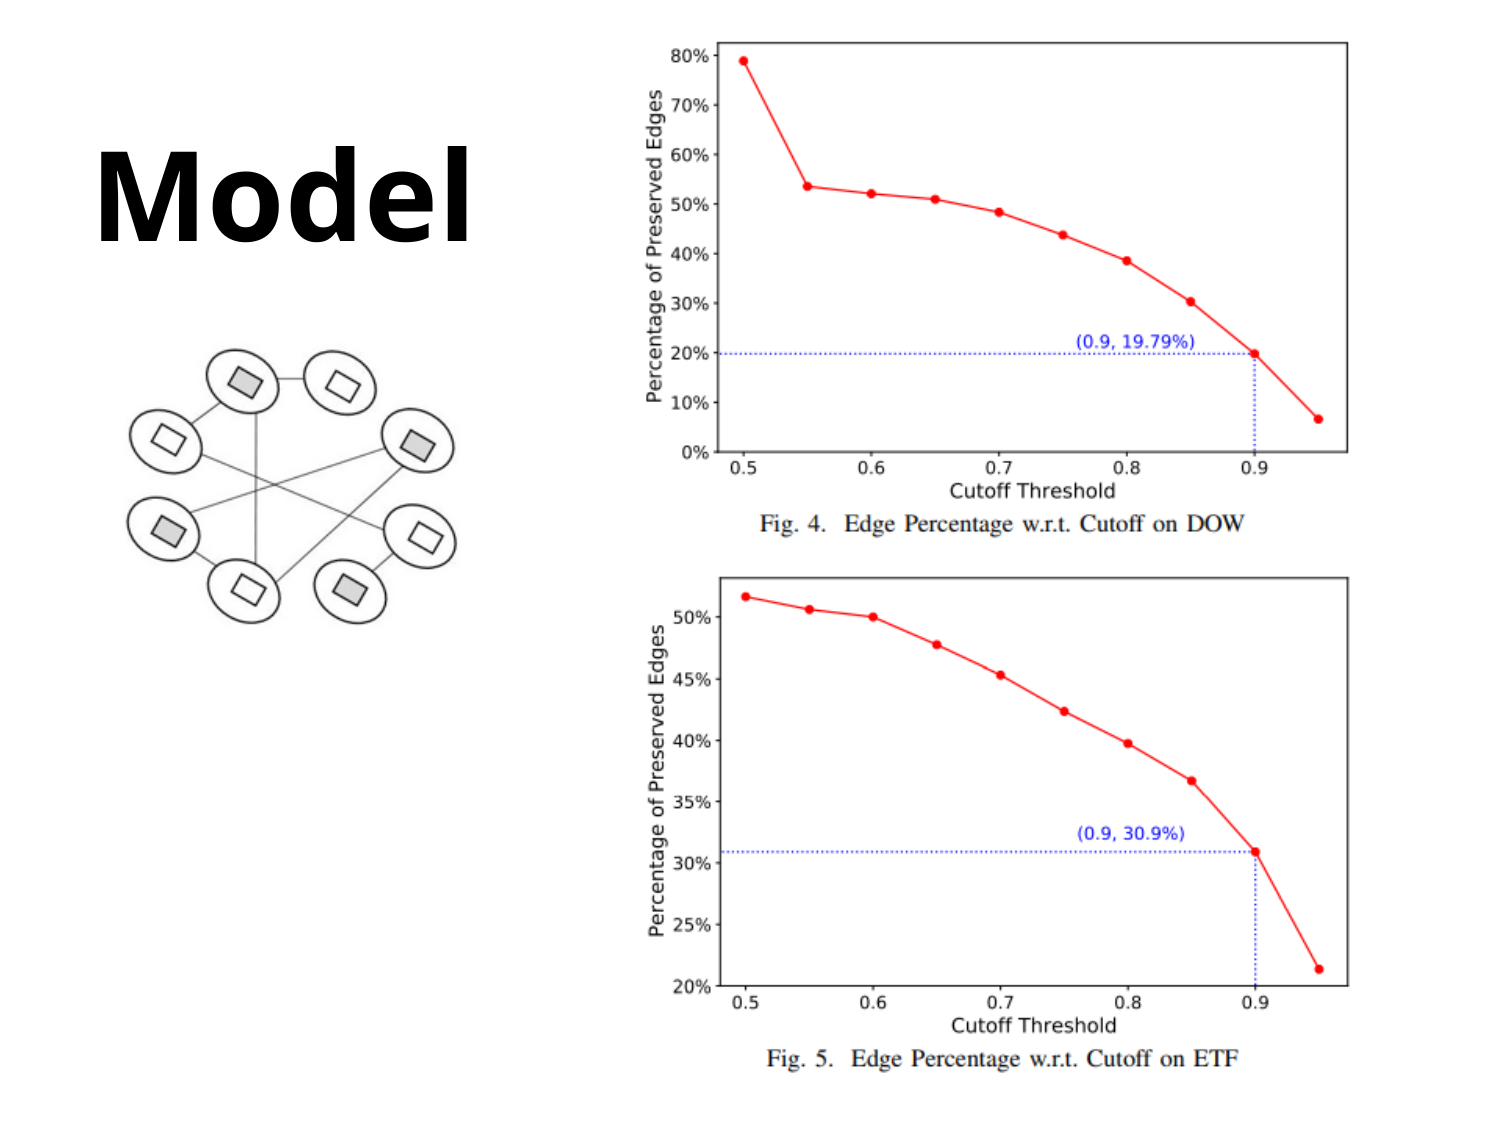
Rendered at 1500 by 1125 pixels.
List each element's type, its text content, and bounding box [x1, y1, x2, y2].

picture [123, 314, 465, 640]
title Model [74, 97, 625, 286]
picture [630, 11, 1426, 1123]
